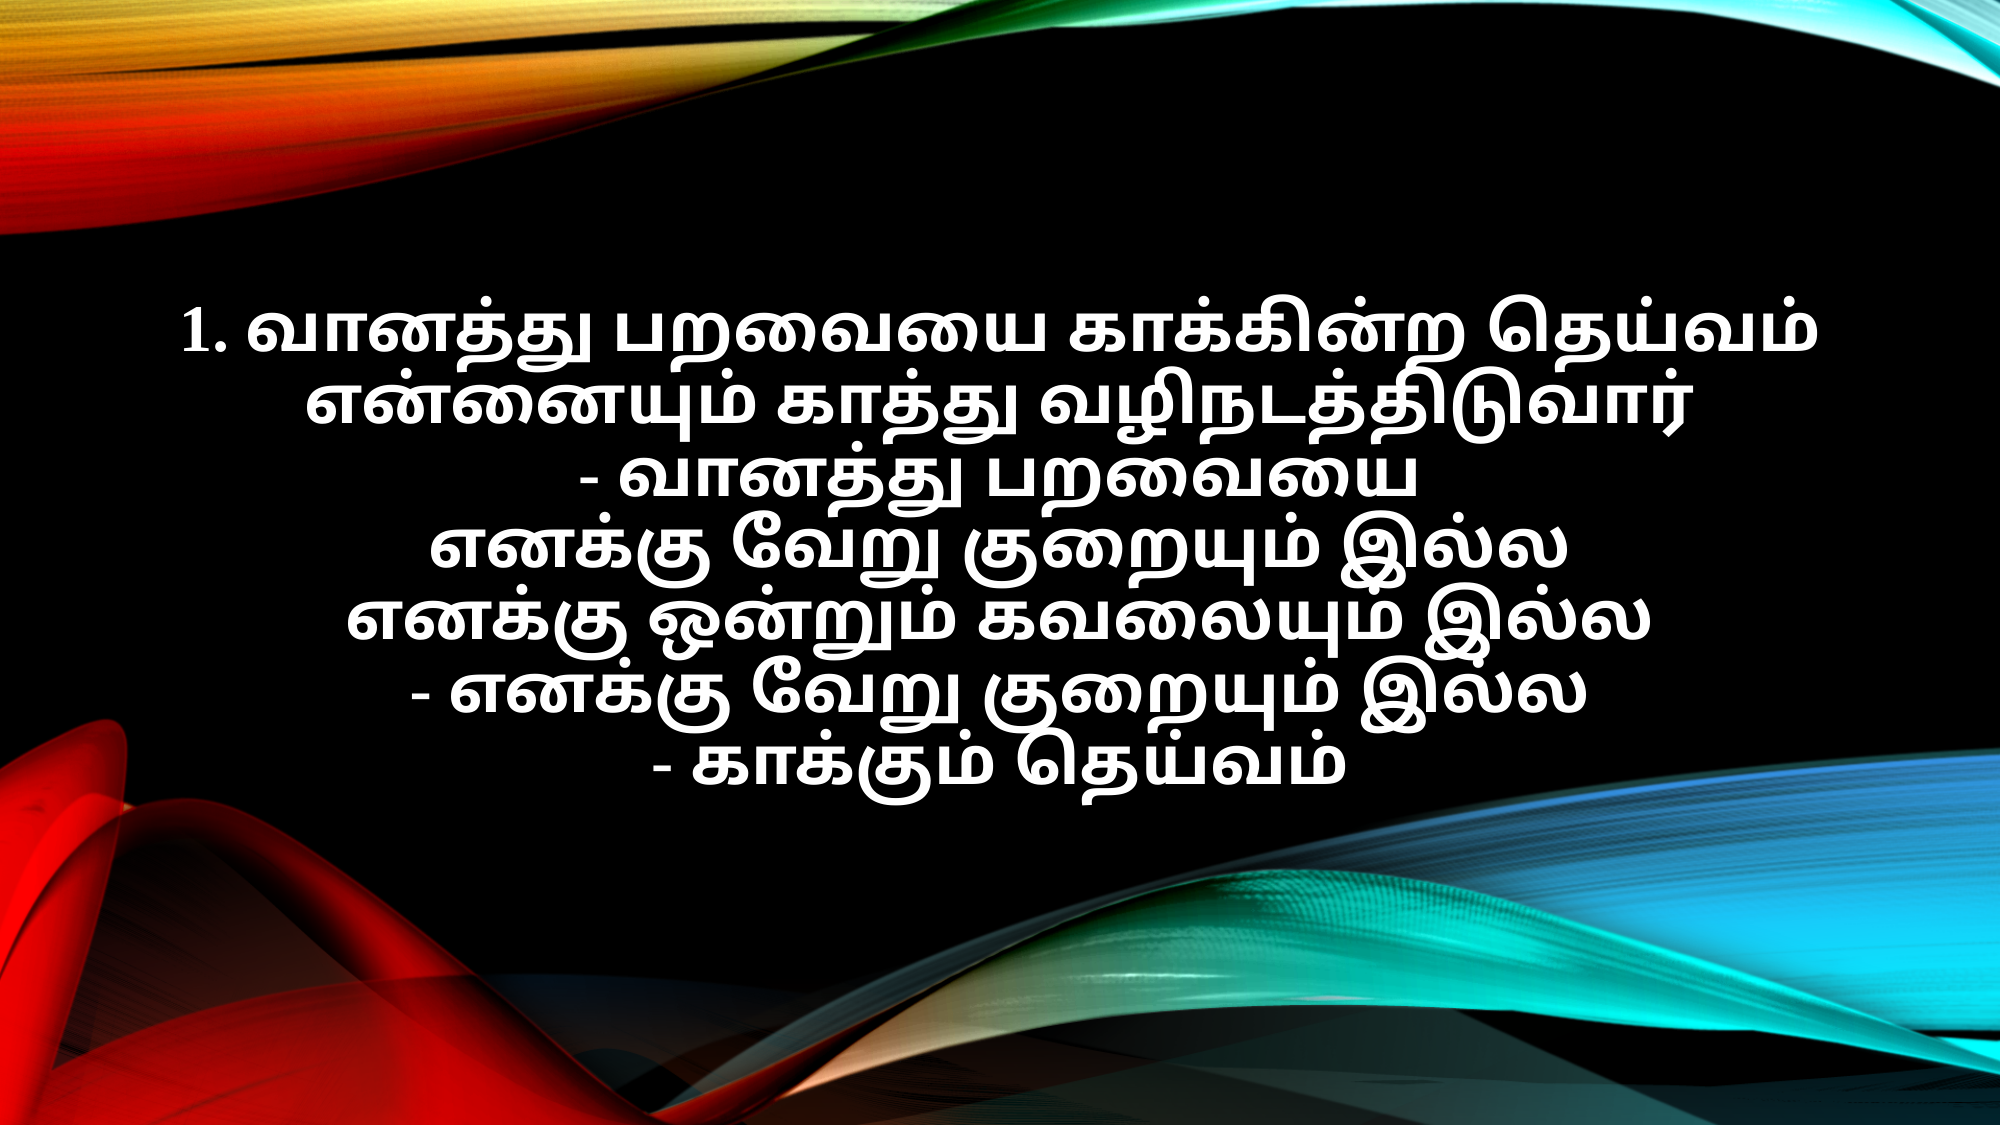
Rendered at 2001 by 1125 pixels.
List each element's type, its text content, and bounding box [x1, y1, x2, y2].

subtitle 1. வானத்து பறவையை காக்கின்ற தெய்வம் என்னையும் காத்து வழிநடத்திடுவார் - வானத்து பறவையை எனக்கு வேறு குறையும் இல்ல எனக்கு ஒன்றும் கவலையும் இல்ல - எனக்கு வேறு குறையும் இல்ல - காக்கும் தெய்வம் [0, 0, 2000, 1125]
